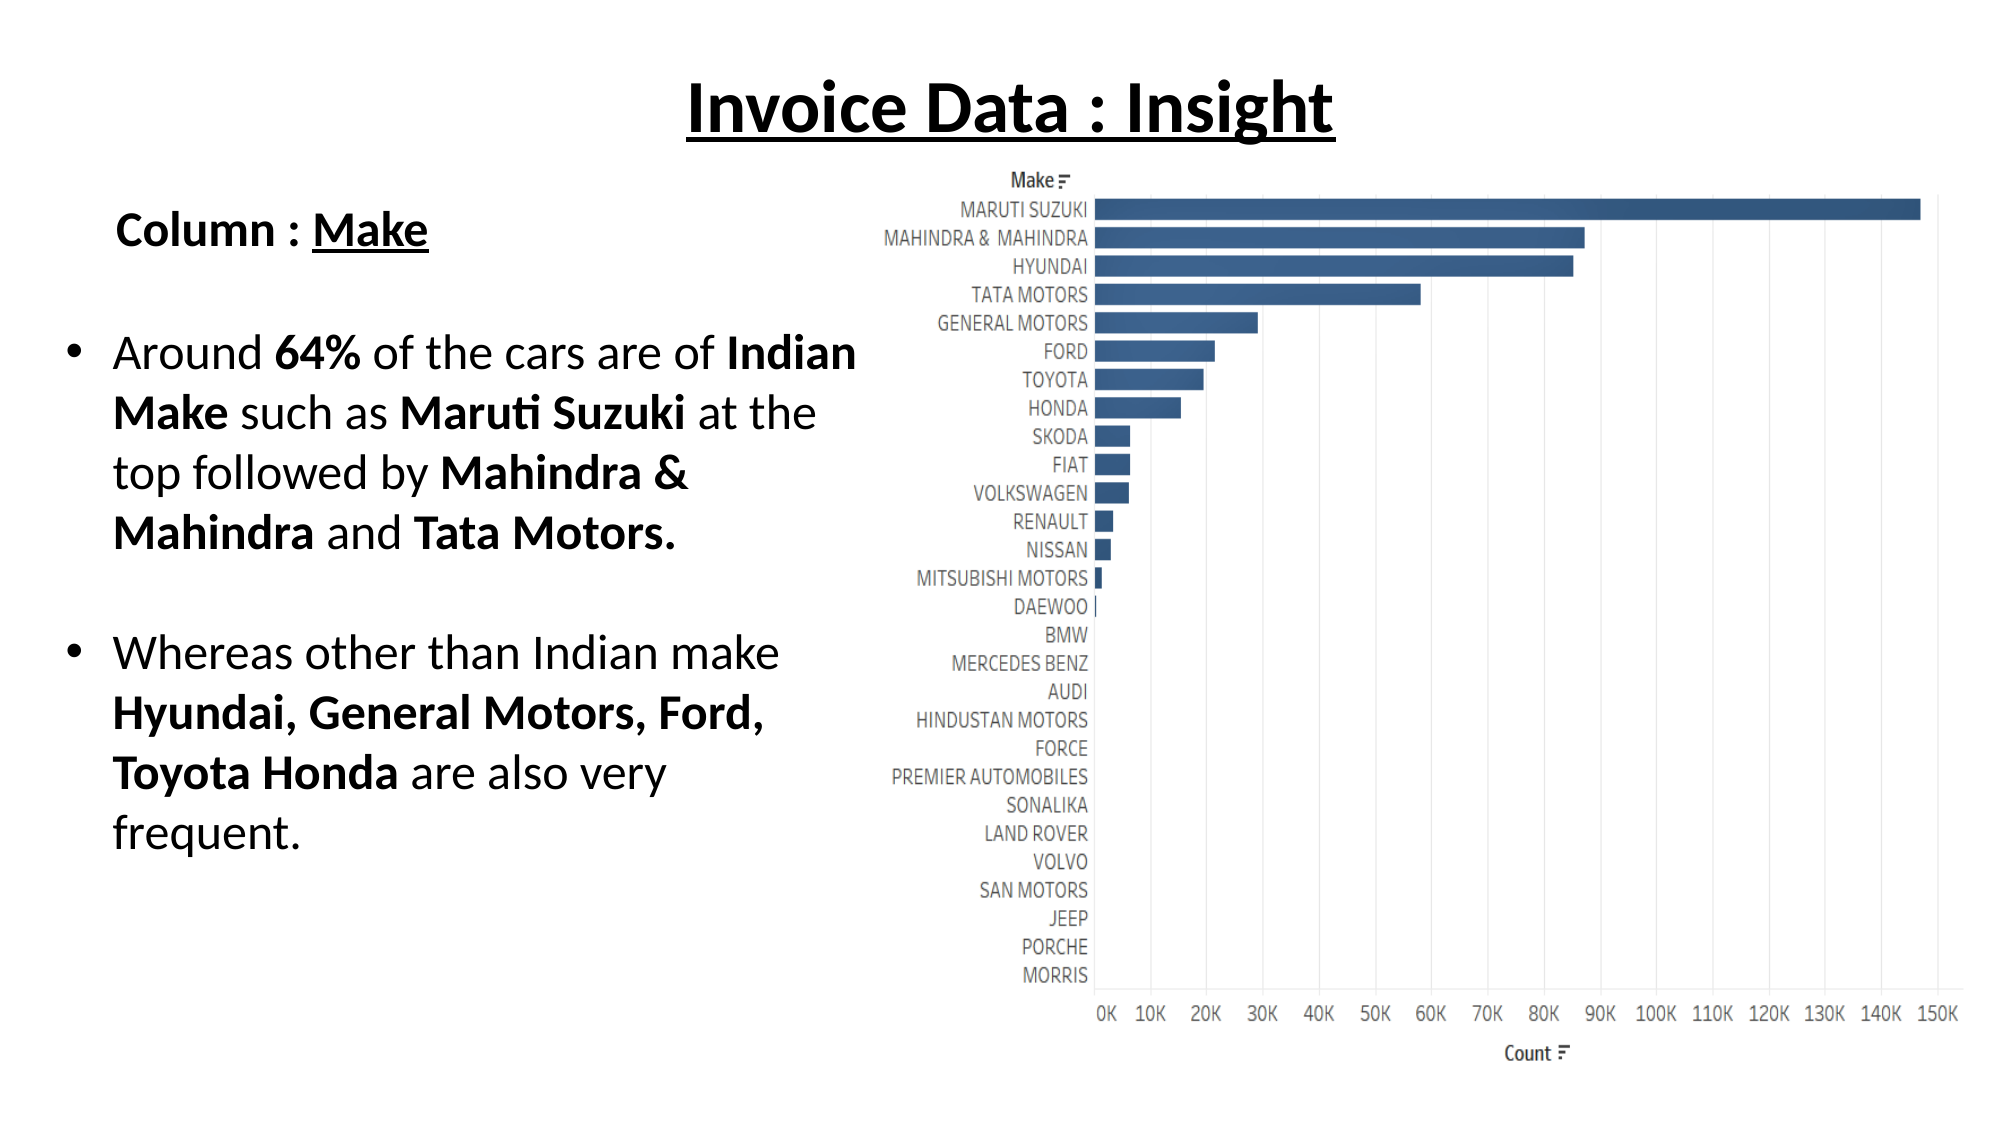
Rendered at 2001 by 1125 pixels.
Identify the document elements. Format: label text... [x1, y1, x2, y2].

text_box Around 64% of the cars are of Indian Make such as Maruti Suzuki at the top followed by Mahindra & Mahindra and Tata Motors. Whereas other than Indian make Hyundai, General Motors, Ford, Toyota Honda are also very frequent. [50, 312, 856, 873]
picture [861, 155, 1985, 1076]
text_box Column : Make [101, 188, 627, 265]
text_box Invoice Data : Insight [519, 50, 1502, 156]
